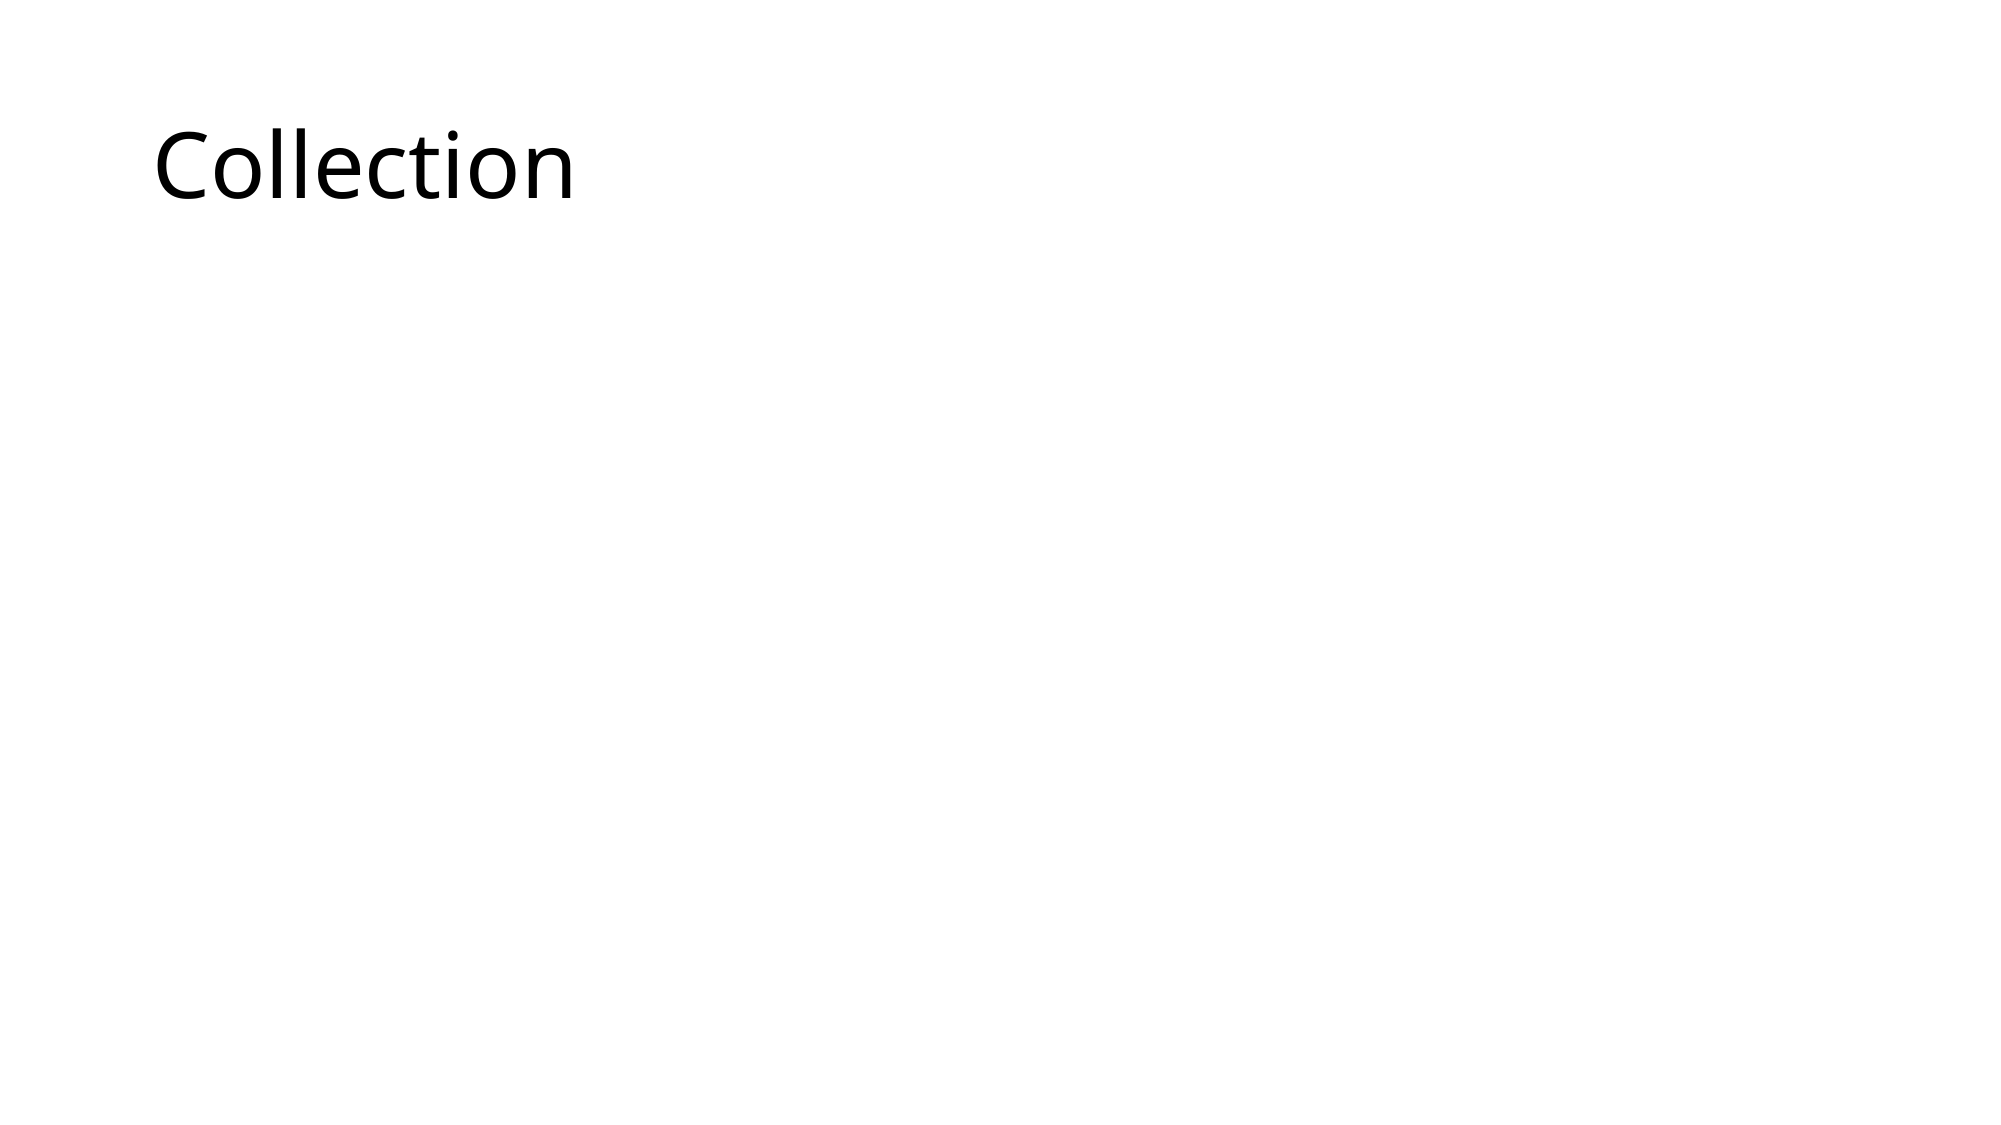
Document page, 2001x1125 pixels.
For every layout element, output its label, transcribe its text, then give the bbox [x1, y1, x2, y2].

title Collection [137, 59, 1863, 278]
